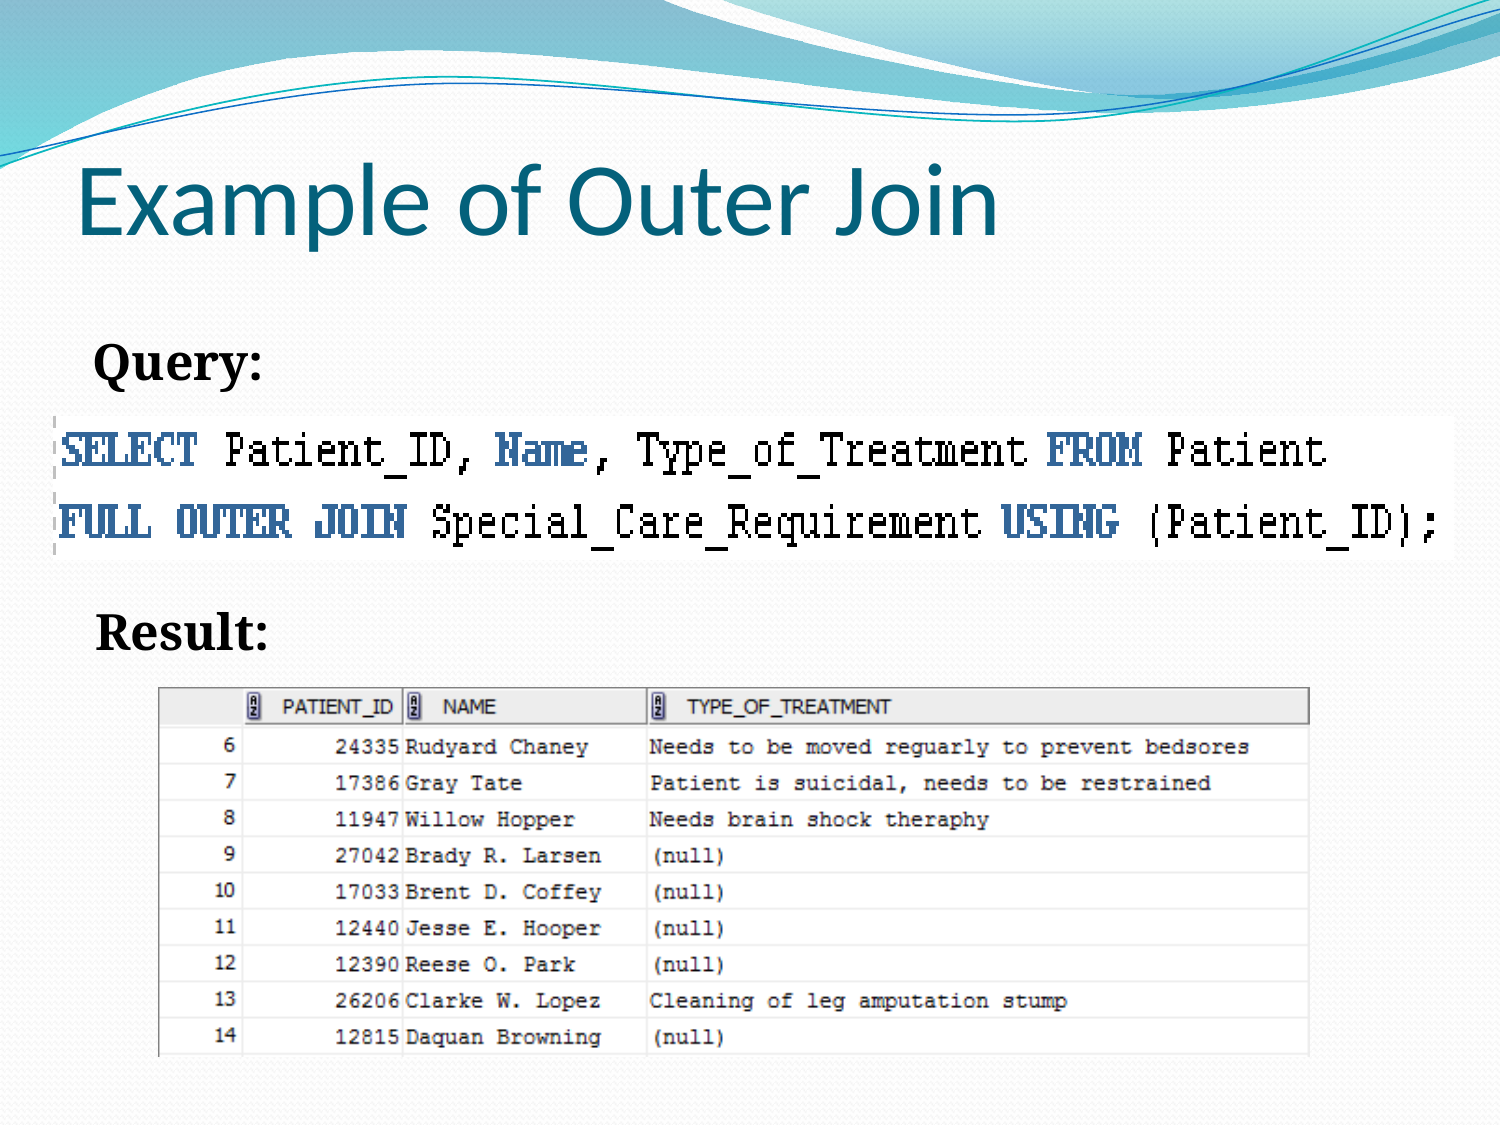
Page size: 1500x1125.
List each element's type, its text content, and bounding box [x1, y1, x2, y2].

title Example of Outer Join [75, 68, 1425, 256]
picture [158, 687, 1310, 1057]
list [52, 416, 1454, 560]
text_box Query: [77, 322, 503, 398]
text_box Result: [80, 593, 406, 668]
